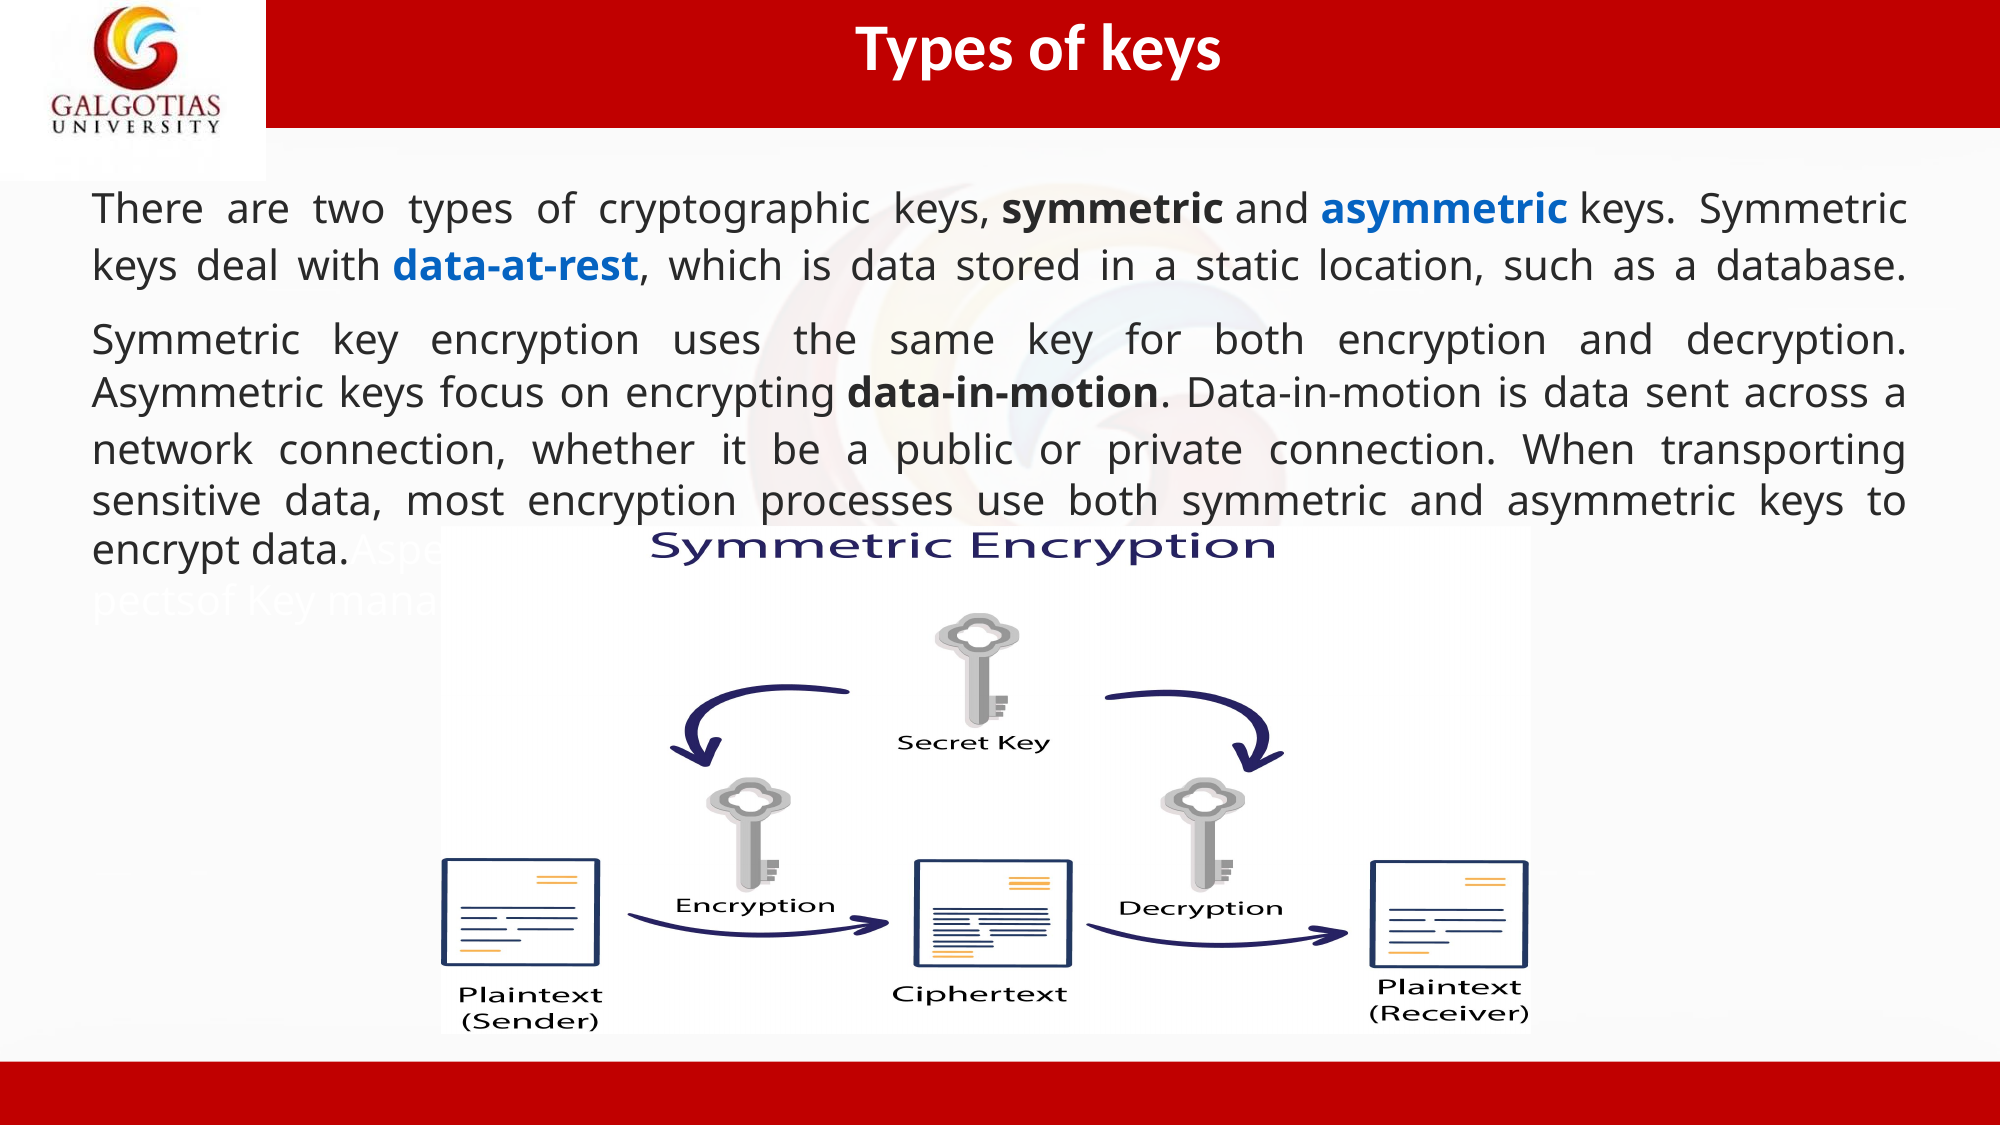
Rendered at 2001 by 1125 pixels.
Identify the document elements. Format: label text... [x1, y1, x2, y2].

picture [0, 0, 266, 181]
text_box There are two types of cryptographic keys, symmetric and asymmetric keys. Symmetric keys deal with data-at-rest, which is data stored in a static location, such as a database. Symmetric key encryption uses the same key for both encryption and decryption. Asymmetric keys focus on encrypting data-in-motion. Data-in-motion is data sent across a network connection, whether it be a public or private connection. When transporting sensitive data, most encryption processes use both symmetric and asymmetric keys to encrypt data.Aspects of Key management pectsof Key management [91, 180, 1908, 874]
picture [441, 526, 1531, 1034]
text_box [0, 1061, 2000, 1125]
text_box Types of keys [266, 0, 2000, 128]
